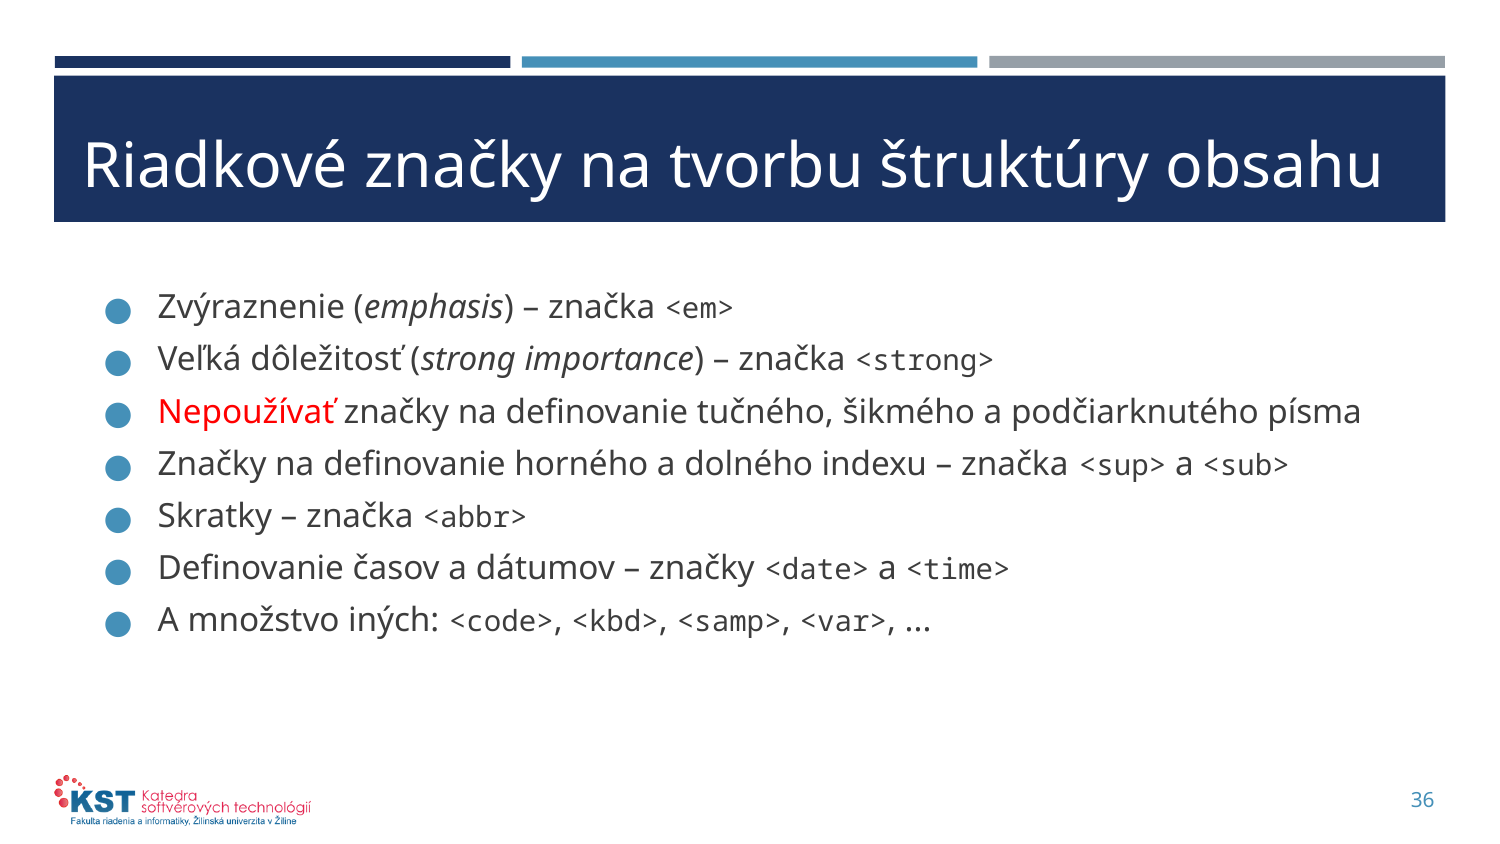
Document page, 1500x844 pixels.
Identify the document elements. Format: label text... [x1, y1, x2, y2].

list Zvýraznenie (emphasis) – značka <em> Veľká dôležitosť (strong importance) – značka <strong> Nepoužívať značky na definovanie tučného, šikmého a podčiarknutého písma Značky na definovanie horného a dolného indexu – značka <sup> a <sub> Skratky – značka <abbr> Definovanie časov a dátumov – značky <date> a <time> A množstvo iných: <code>, <kbd>, <samp>, <var>, ... [71, 268, 1429, 721]
title Riadkové značky na tvorbu štruktúry obsahu [71, 86, 1429, 212]
picture [54, 775, 311, 826]
slide_number 36 [1394, 777, 1446, 823]
